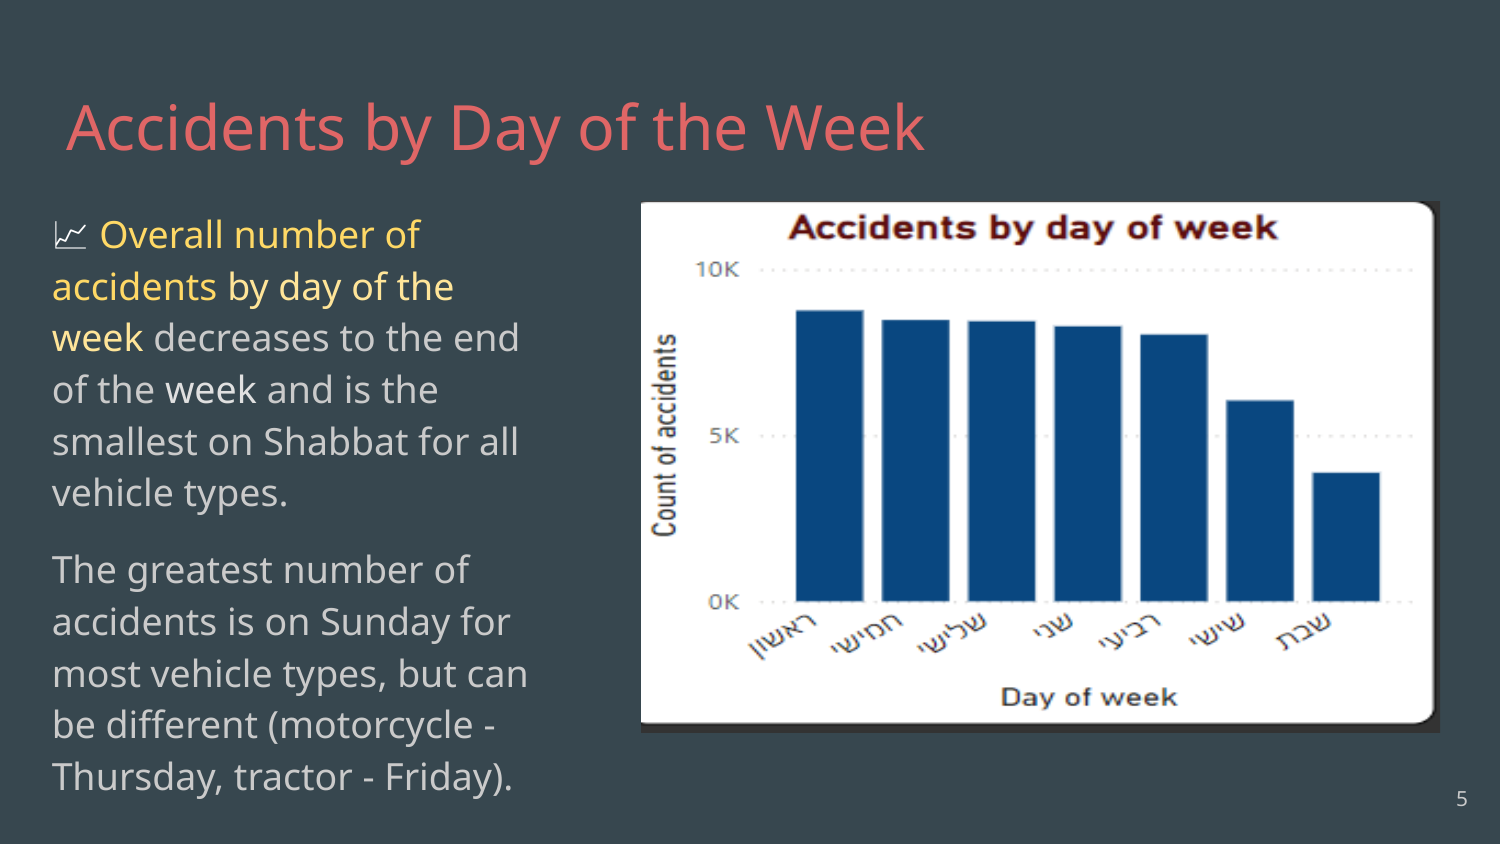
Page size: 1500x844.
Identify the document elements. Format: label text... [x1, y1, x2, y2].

slide_number ‹#› [1392, 767, 1483, 833]
title Accidents by Day of the Week [51, 72, 1449, 167]
text_box 📈 Overall number of accidents by day of the week decreases to the end of the week and is the smallest on Shabbat for all vehicle types. The greatest number of accidents is on Sunday for most vehicle types, but can be different (motorcycle - Thursday, tractor - Friday). [36, 188, 568, 844]
picture [640, 201, 1441, 733]
